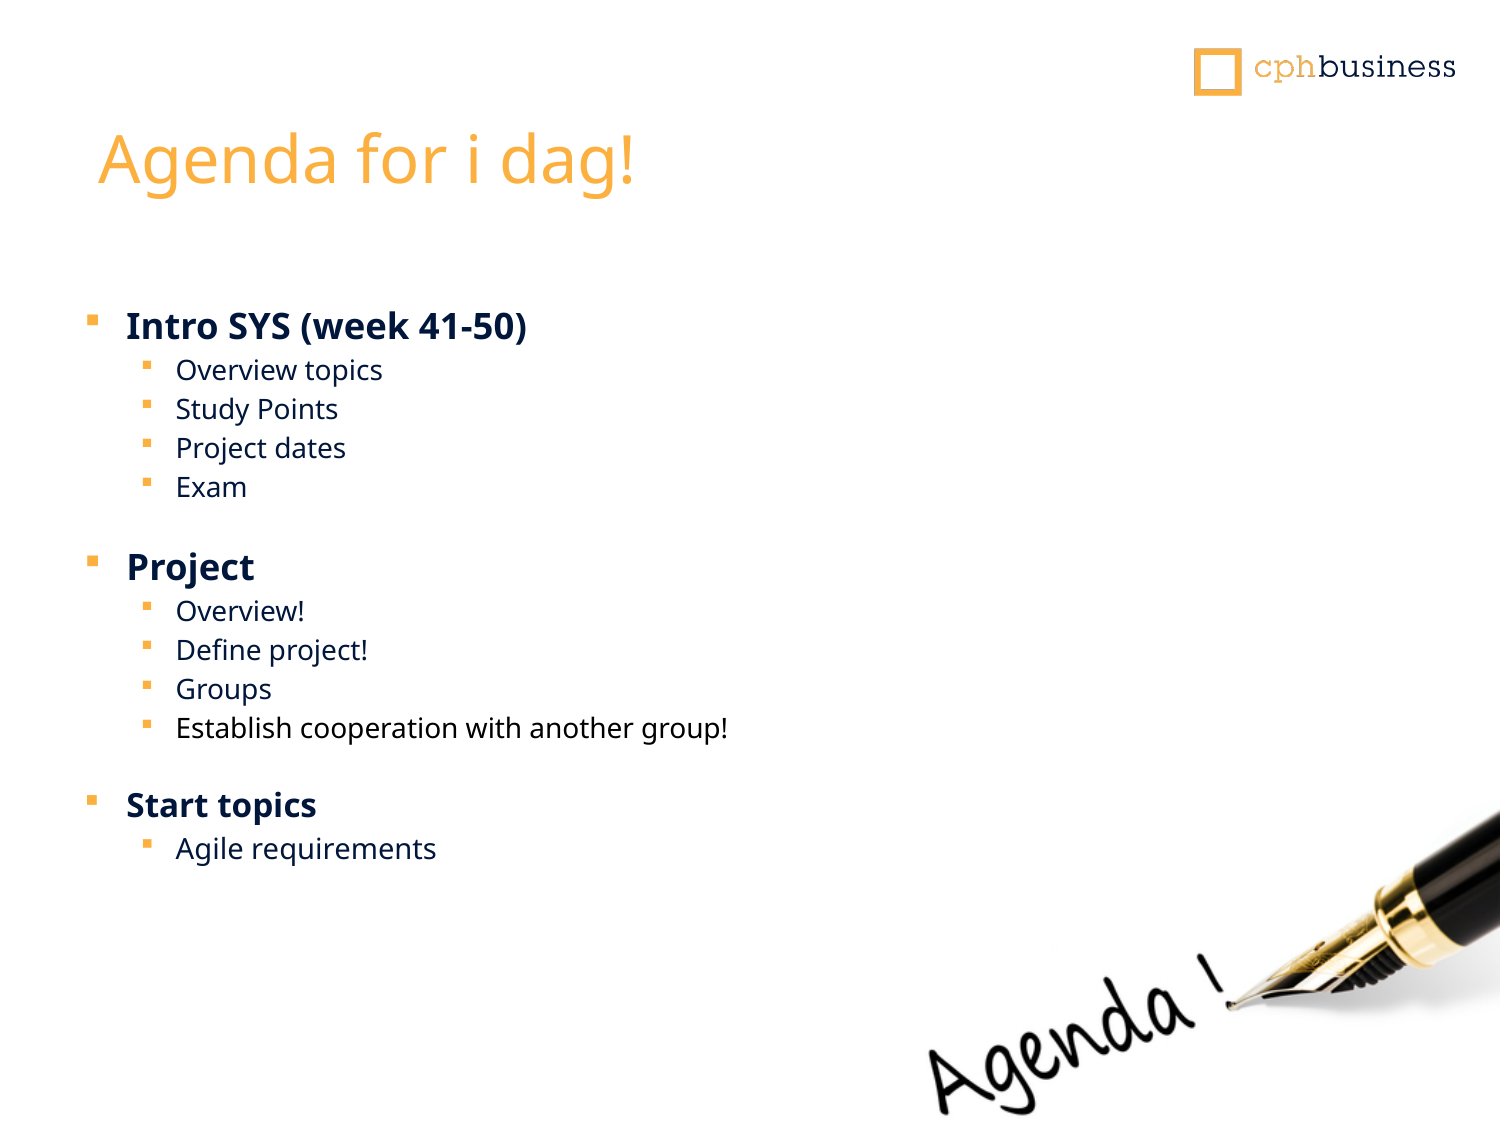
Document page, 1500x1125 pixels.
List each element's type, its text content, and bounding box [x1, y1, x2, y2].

list Agenda for i dag! [83, 109, 1411, 298]
picture [788, 764, 1500, 1125]
picture [1147, 1, 1500, 143]
list Intro SYS (week 41-50) Overview topics Study Points Project dates Exam Project Overview! Define project! Groups Establish cooperation with another group! Start topics Agile requirements [69, 295, 1397, 991]
